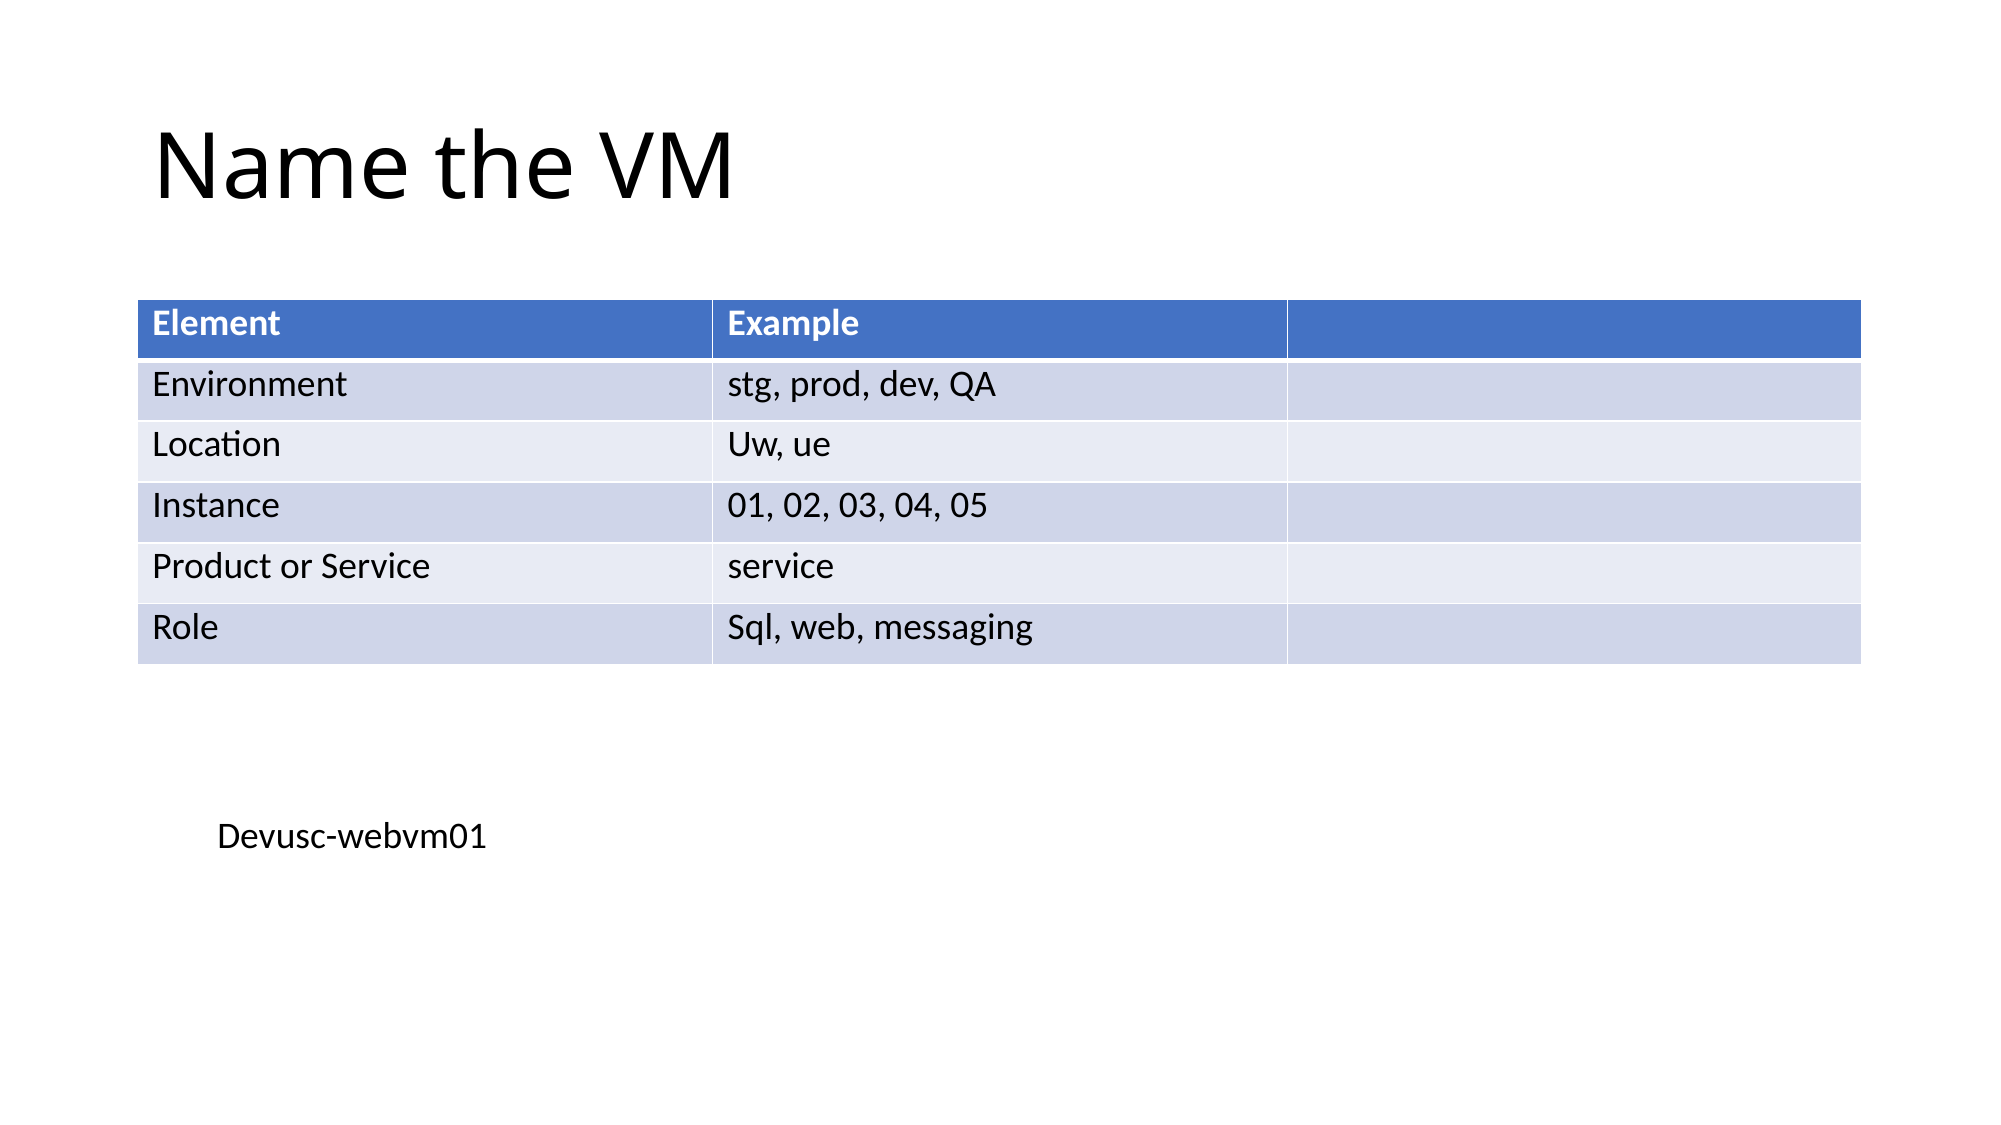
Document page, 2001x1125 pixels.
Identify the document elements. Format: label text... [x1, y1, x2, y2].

table_cell [1288, 363, 1861, 420]
table_cell Sql, web, messaging [713, 604, 1287, 664]
table_cell Location [138, 422, 712, 481]
table_header Example [713, 300, 1287, 358]
table_cell Product or Service [138, 544, 712, 603]
table_cell [1288, 422, 1861, 481]
table_cell Role [138, 604, 712, 664]
table_header [1288, 300, 1861, 358]
table_cell [1288, 544, 1861, 603]
table_cell Uw, ue [713, 422, 1287, 481]
table_cell Environment [138, 363, 712, 420]
table_header Element [138, 300, 712, 358]
table_cell service [713, 544, 1287, 603]
table_cell [1288, 604, 1861, 664]
table_cell 01, 02, 03, 04, 05 [713, 483, 1287, 542]
table_cell Instance [138, 483, 712, 542]
table_cell [1288, 483, 1861, 542]
table_cell stg, prod, dev, QA [713, 363, 1287, 420]
text_box Devusc-webvm01 [202, 803, 503, 864]
title Name the VM [137, 59, 1863, 278]
